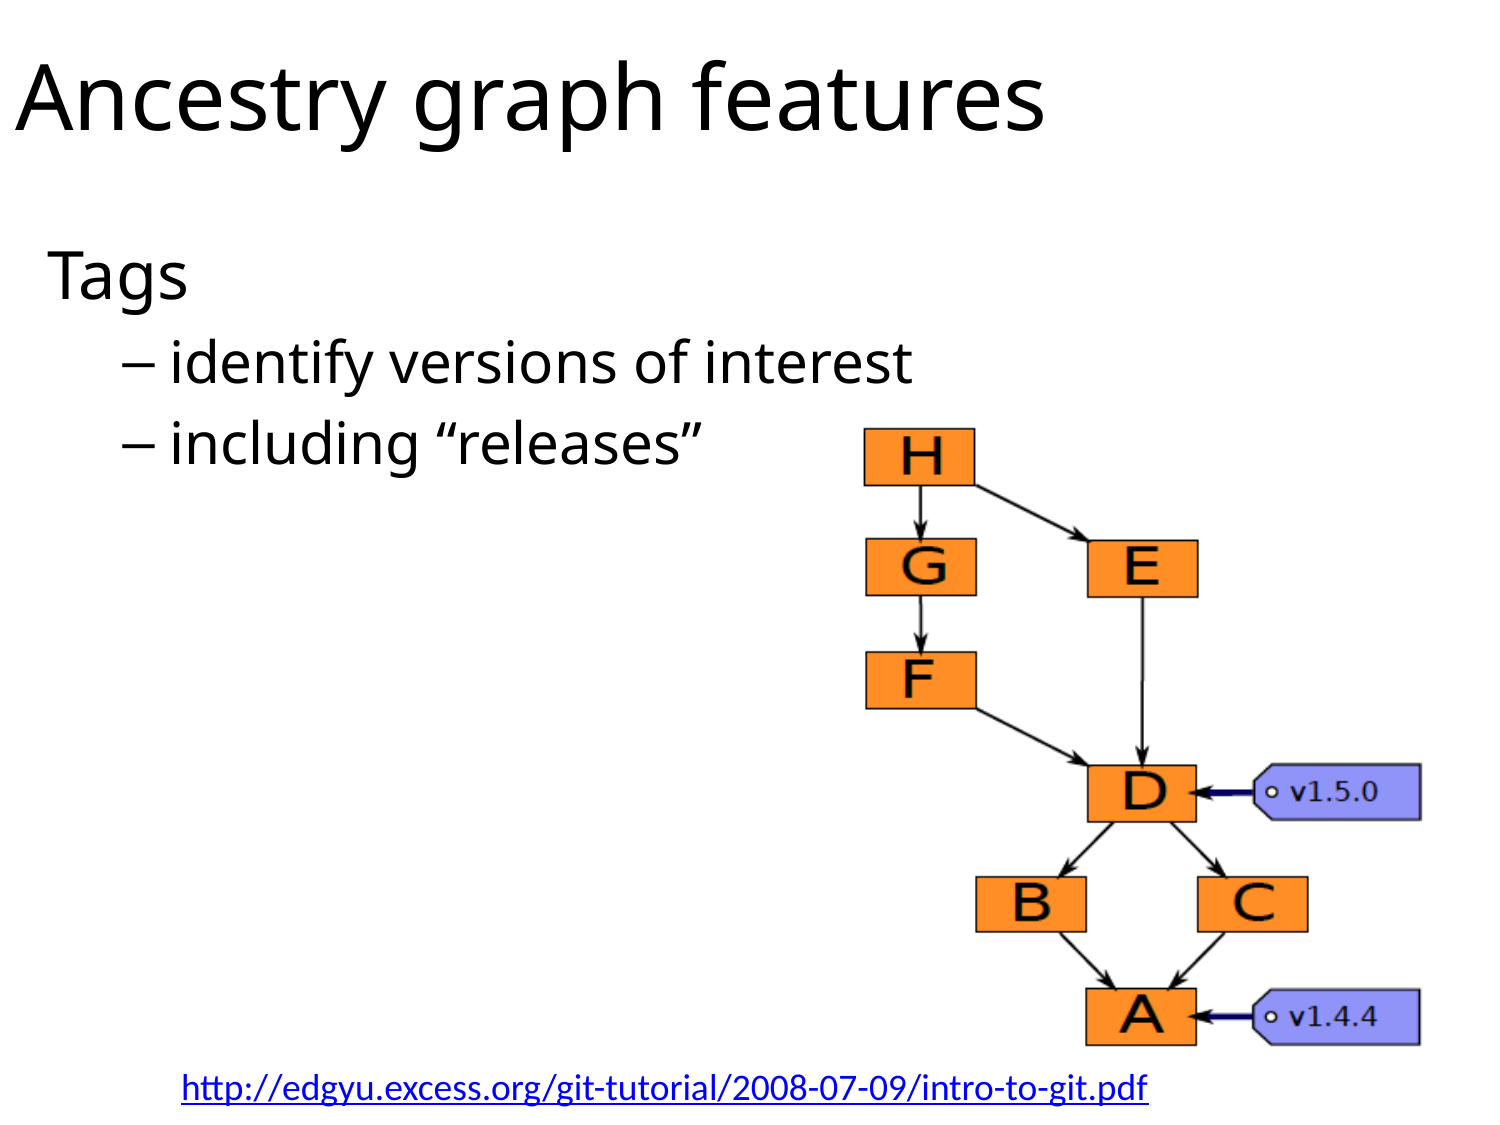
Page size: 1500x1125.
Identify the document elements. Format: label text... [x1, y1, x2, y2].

text_box http://edgyu.excess.org/git-tutorial/2008-07-09/intro-to-git.pdf [166, 1055, 1164, 1116]
picture [858, 420, 1429, 1054]
list Tags identify versions of interest including “releases” [32, 225, 1466, 1005]
title Ancestry graph features [0, 0, 1500, 188]
